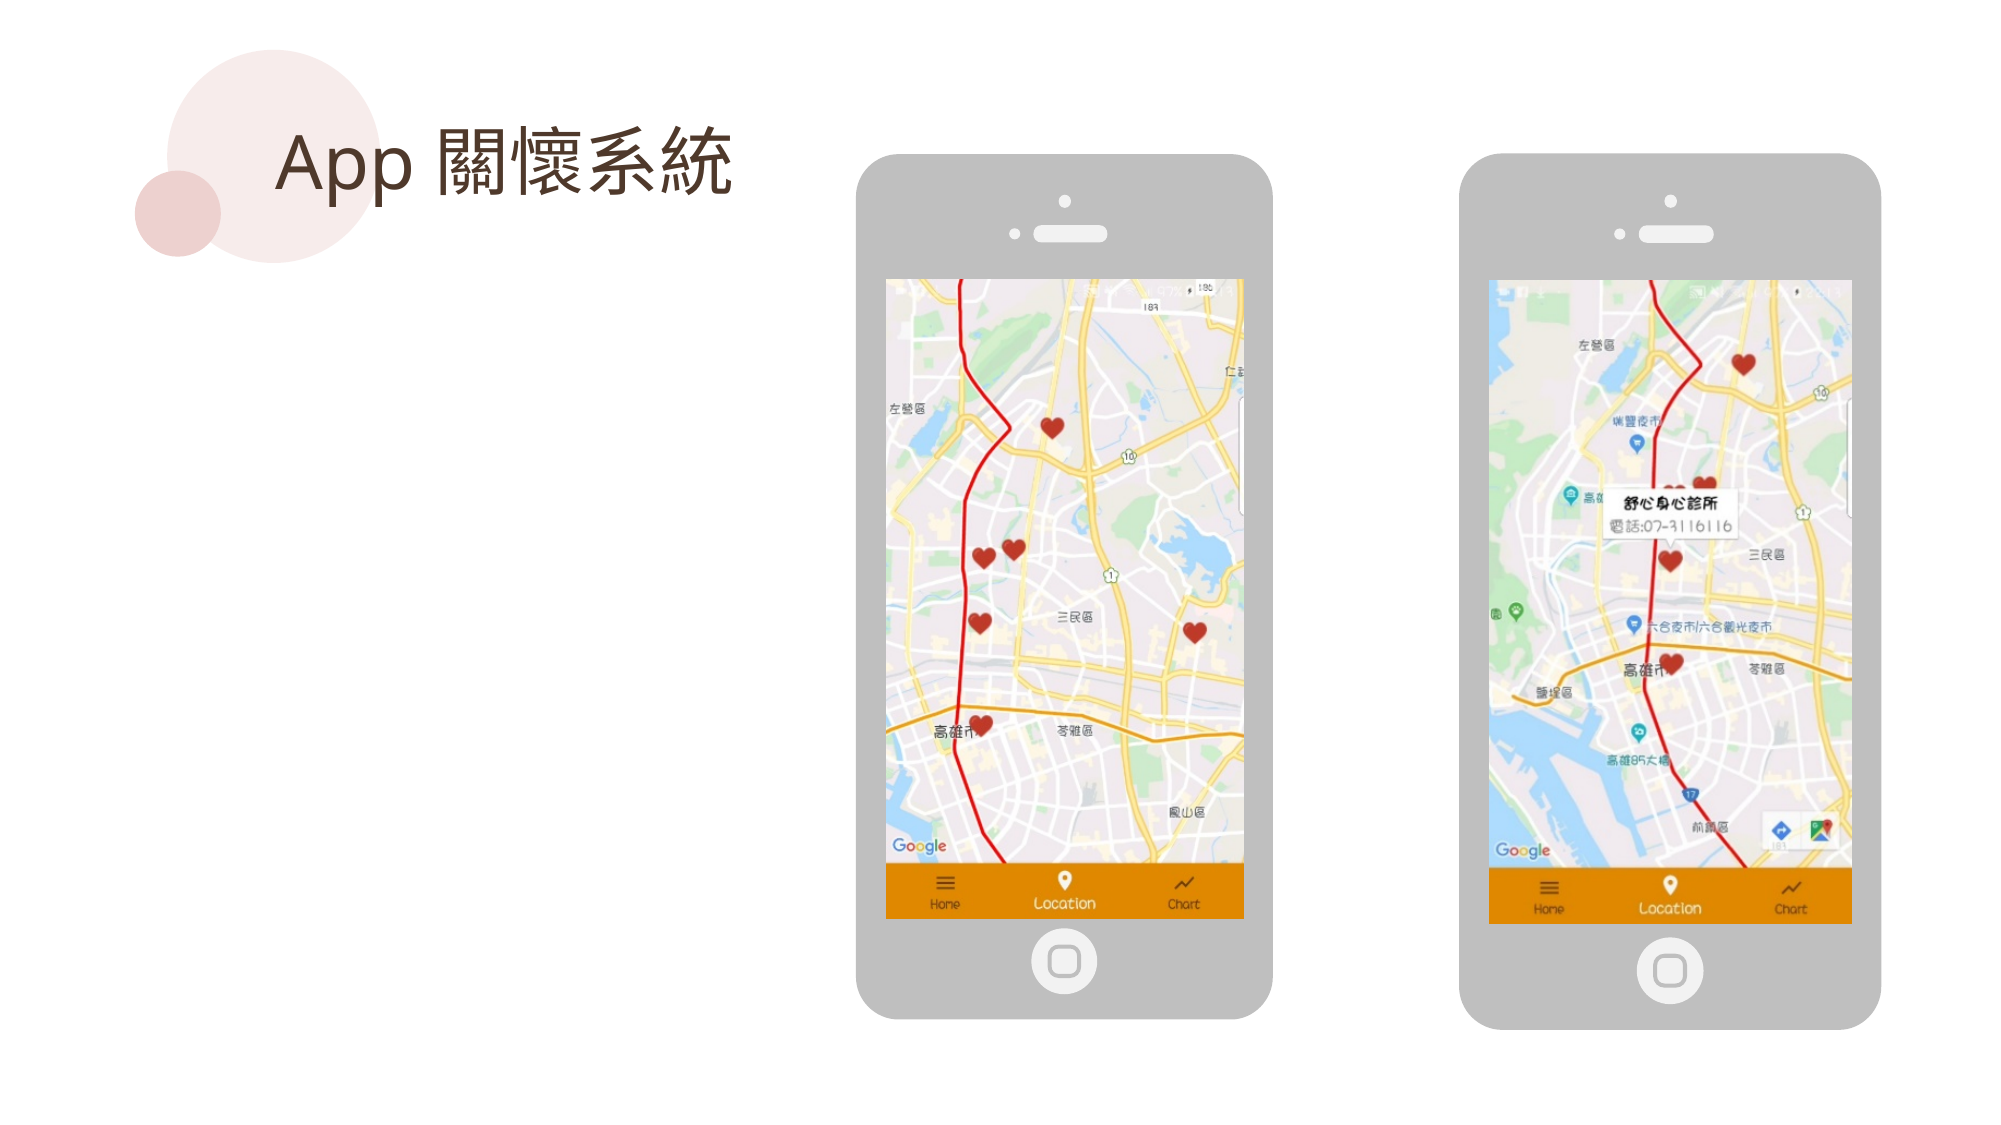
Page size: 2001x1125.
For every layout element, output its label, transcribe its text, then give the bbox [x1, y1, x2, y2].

text_box [133, 169, 222, 258]
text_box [1459, 153, 1882, 1030]
text_box [166, 48, 370, 265]
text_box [855, 154, 1273, 1020]
text_box App關懷系統 [260, 107, 749, 213]
